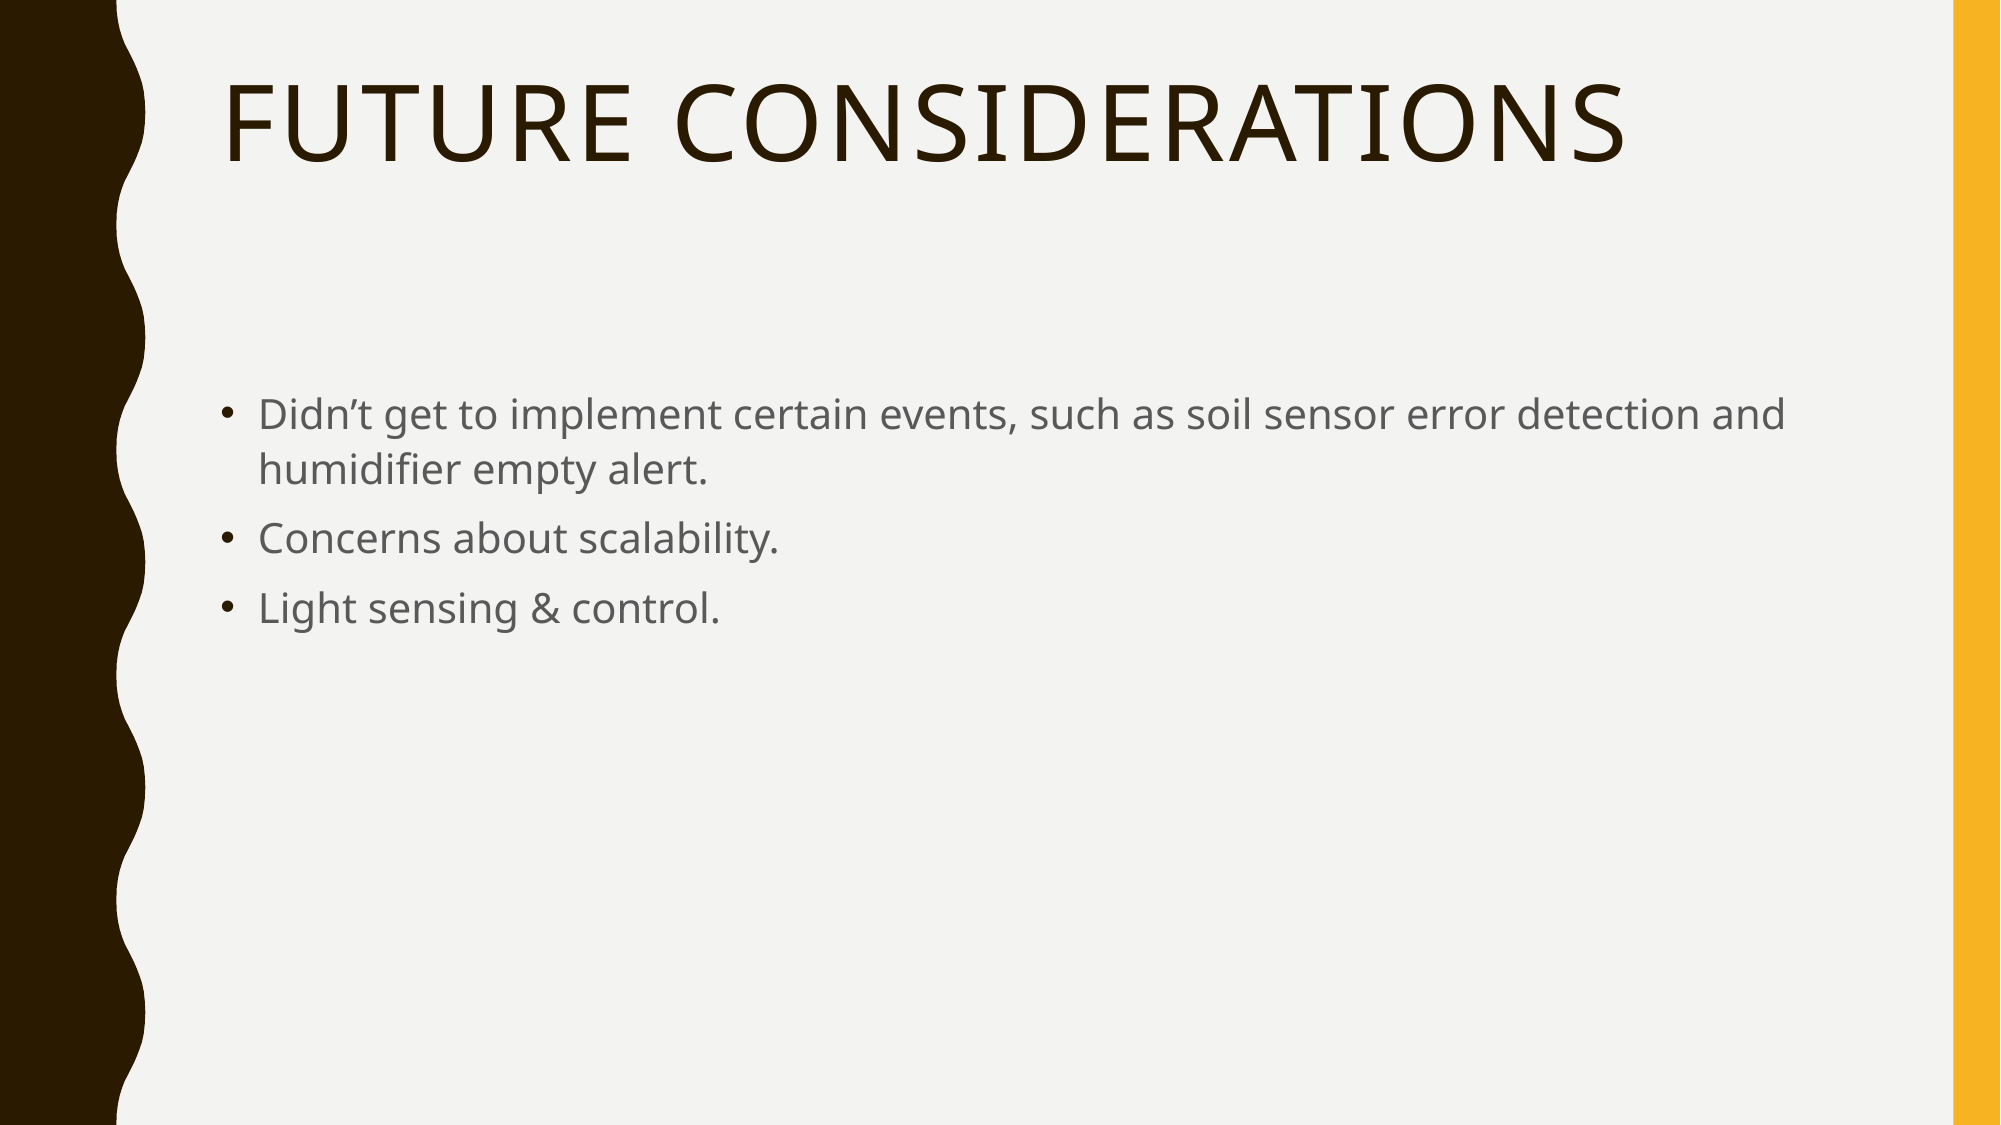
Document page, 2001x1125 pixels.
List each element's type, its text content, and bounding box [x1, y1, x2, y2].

list Didn’t get to implement certain events, such as soil sensor error detection and humidifier empty alert. Concerns about scalability. Light sensing & control. [205, 375, 1875, 965]
title FUTURE CONSIDERATIONS [205, 62, 1875, 308]
